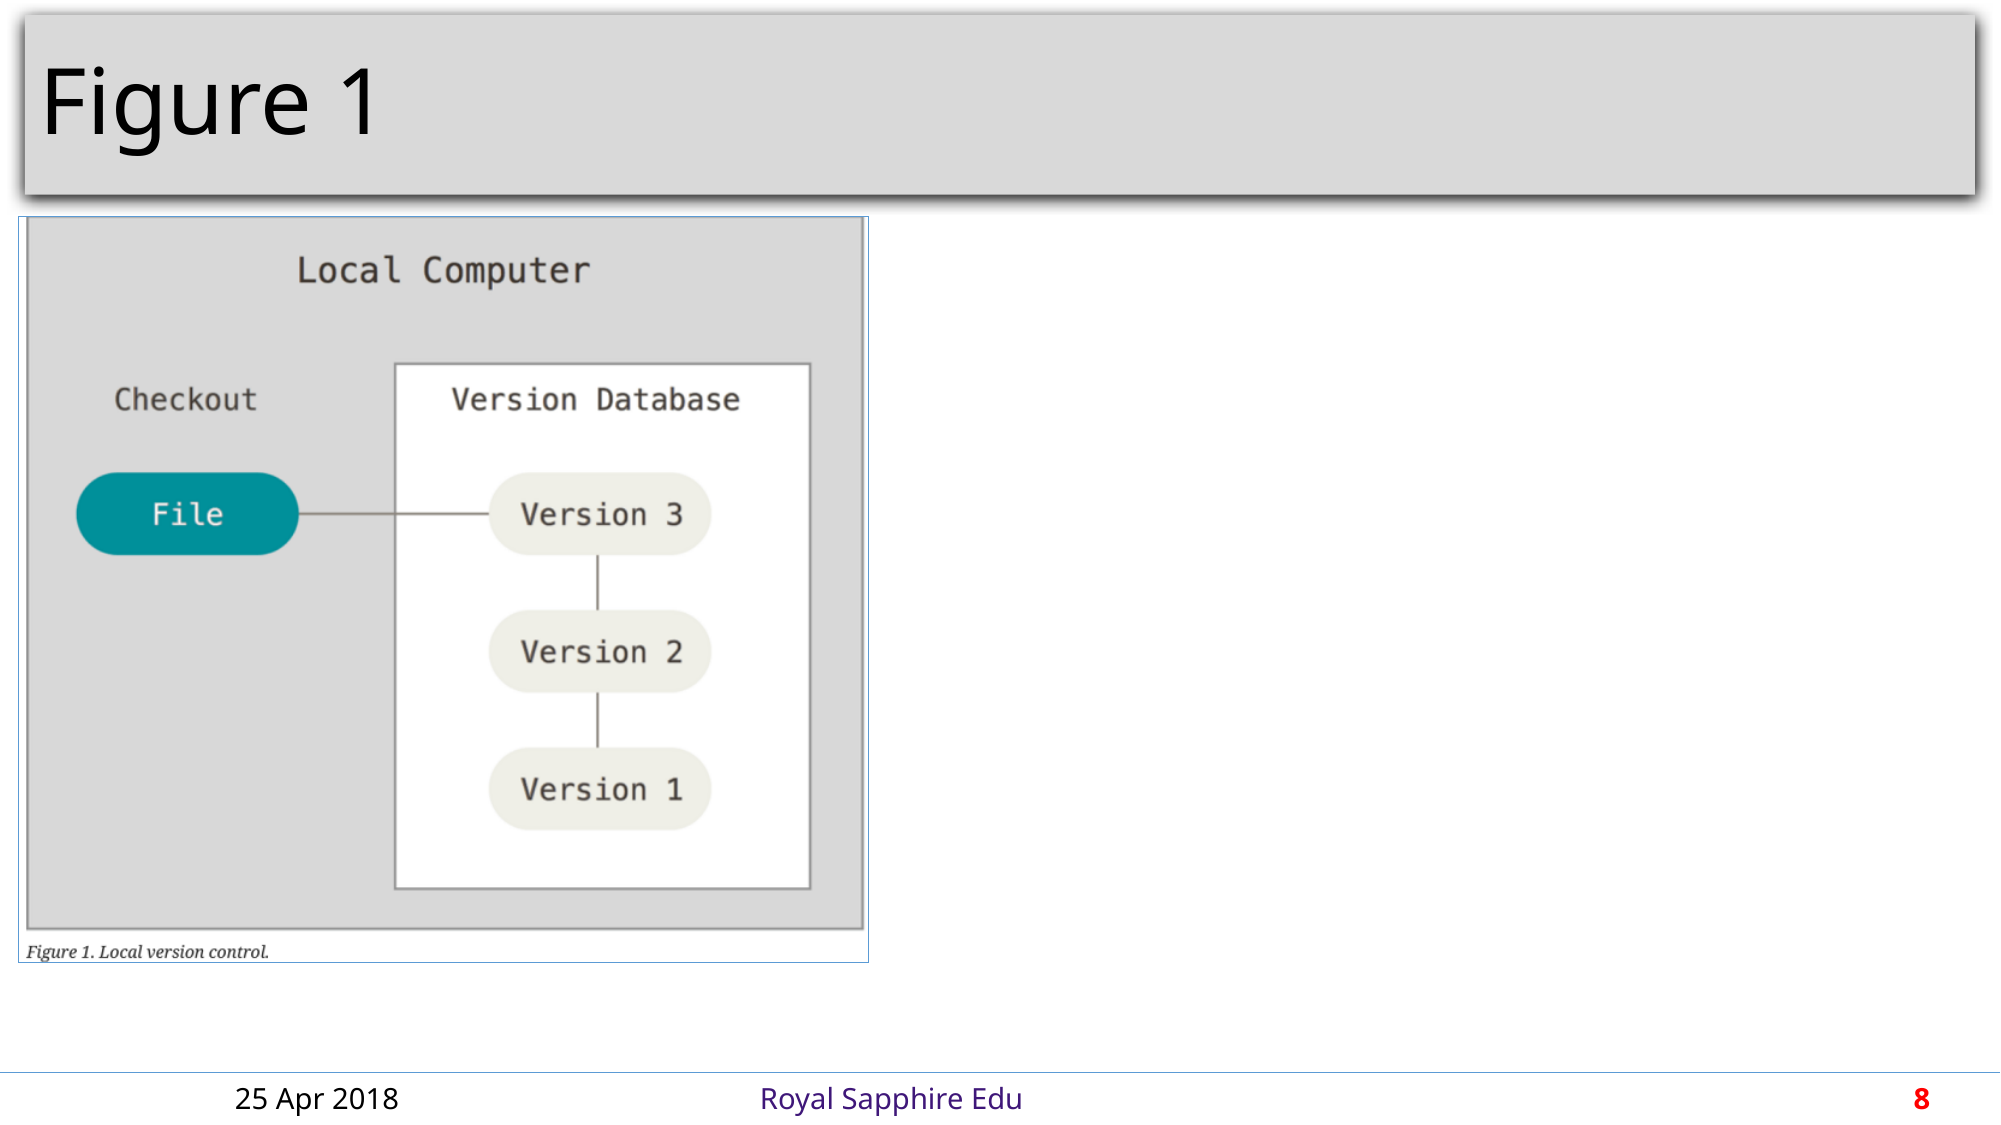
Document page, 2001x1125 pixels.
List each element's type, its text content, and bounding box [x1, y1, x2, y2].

picture [18, 216, 869, 963]
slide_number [220, 1072, 671, 1115]
slide_number 8 [1495, 1072, 1946, 1115]
title Figure 1 [24, 14, 1975, 195]
footer Royal Sapphire Edu [745, 1072, 1421, 1115]
